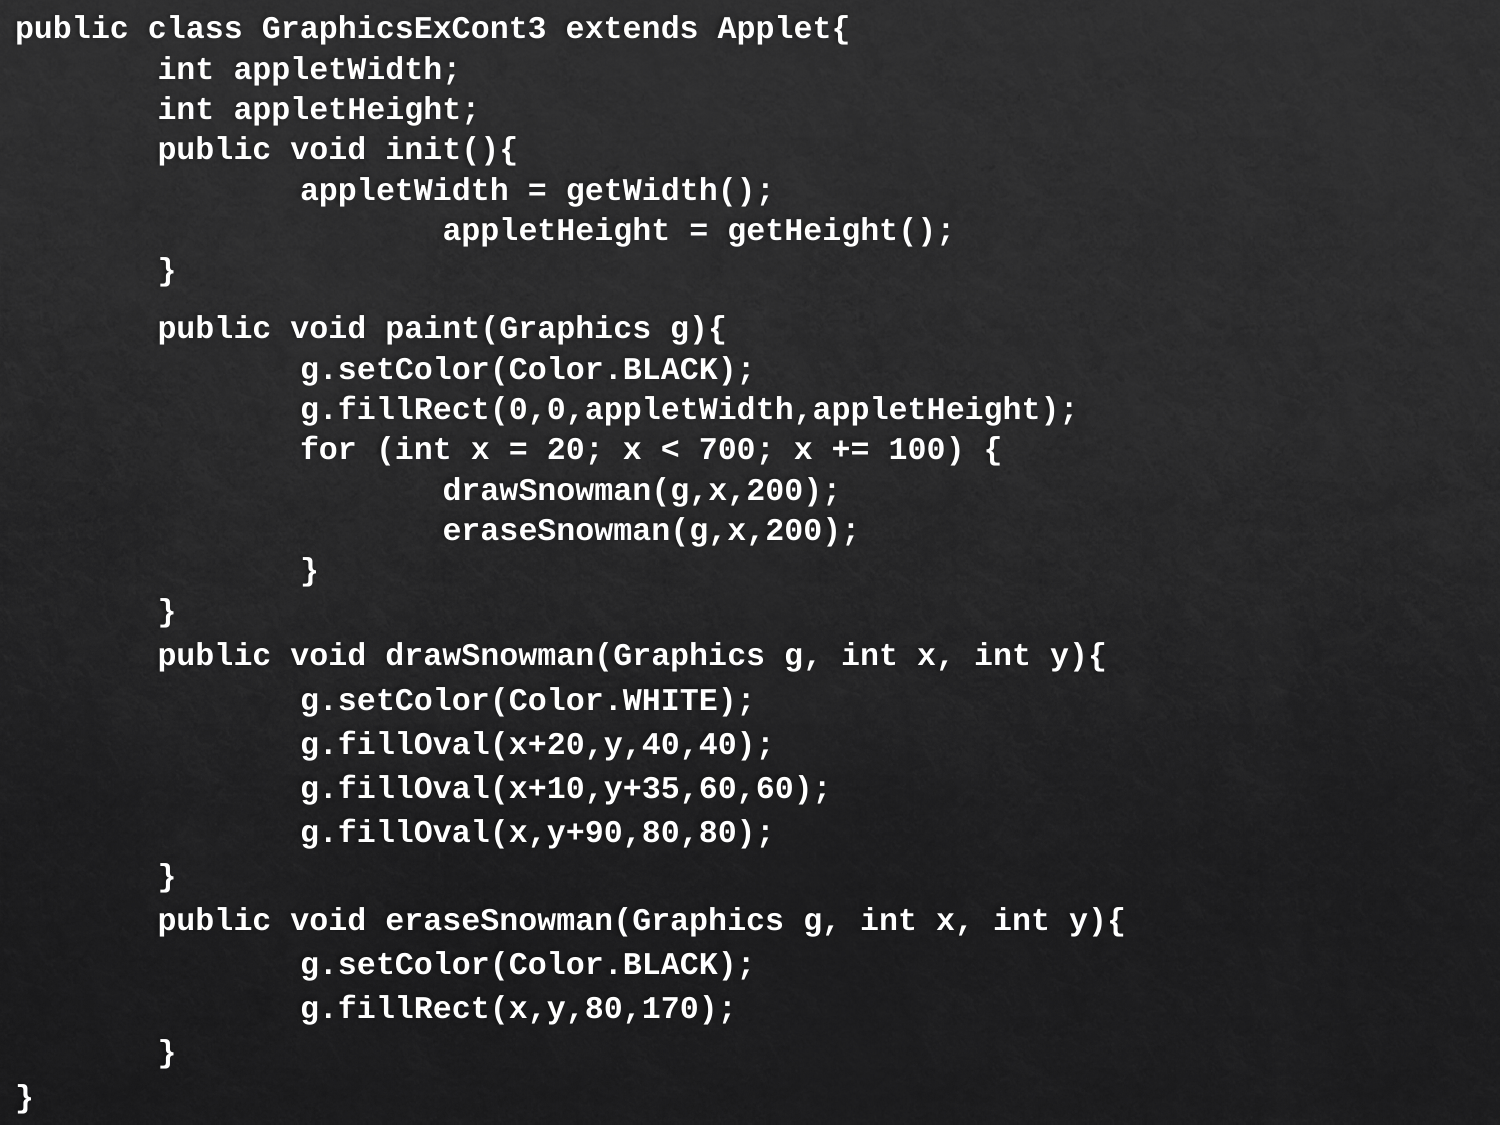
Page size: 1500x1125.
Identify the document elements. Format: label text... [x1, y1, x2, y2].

list public class GraphicsExCont3 extends Applet{ int appletWidth; int appletHeight; public void init(){ appletWidth = getWidth(); appletHeight = getHeight(); } public void paint(Graphics g){ g.setColor(Color.BLACK); g.fillRect(0,0,appletWidth,appletHeight); for (int x = 20; x < 700; x += 100) { drawSnowman(g,x,200); eraseSnowman(g,x,200); } } public void drawSnowman(Graphics g, int x, int y){ g.setColor(Color.WHITE); g.fillOval(x+20,y,40,40); g.fillOval(x+10,y+35,60,60); g.fillOval(x,y+90,80,80); } public void eraseSnowman(Graphics g, int x, int y){ g.setColor(Color.BLACK); g.fillRect(x,y,80,170); } } [0, 0, 1500, 1125]
